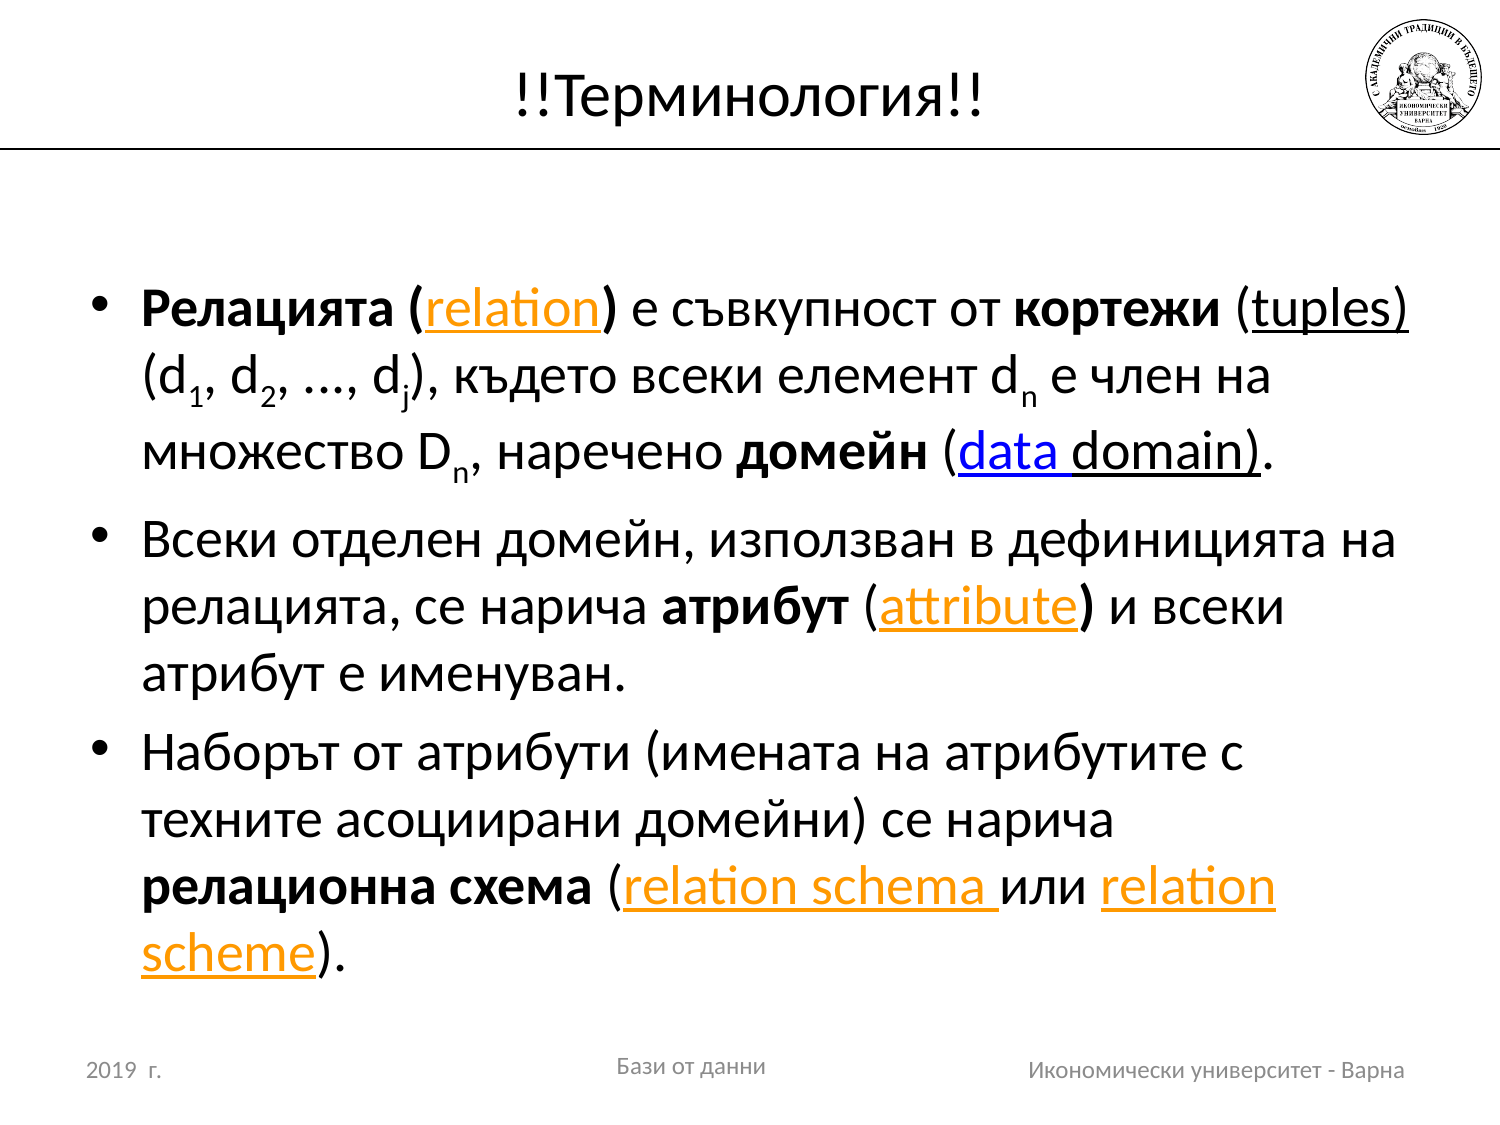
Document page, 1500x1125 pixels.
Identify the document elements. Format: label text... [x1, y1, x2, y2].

slide_number 2019 г. [70, 1038, 421, 1099]
picture [1365, 19, 1482, 135]
title !!Терминология!! [74, 44, 1426, 138]
list Релацията (relation) е съвкупност от кортежи (tuples) (d1, d2, ..., dj), където всеки елемент dn е член на множество Dn, наречено домейн (data domain). Всеки отделен домейн, използван в дефиницията на релацията, се нарича атрибут (attribute) и всеки атрибут е именуван. Наборът от атрибути (имената на атрибутите с техните асоциирани домейни) се нaрича релационна схема (relation schema или relation scheme). [75, 262, 1425, 1005]
footer Бази от данни [513, 1035, 870, 1095]
slide_number Икономически университет - Варна [1005, 1038, 1421, 1099]
